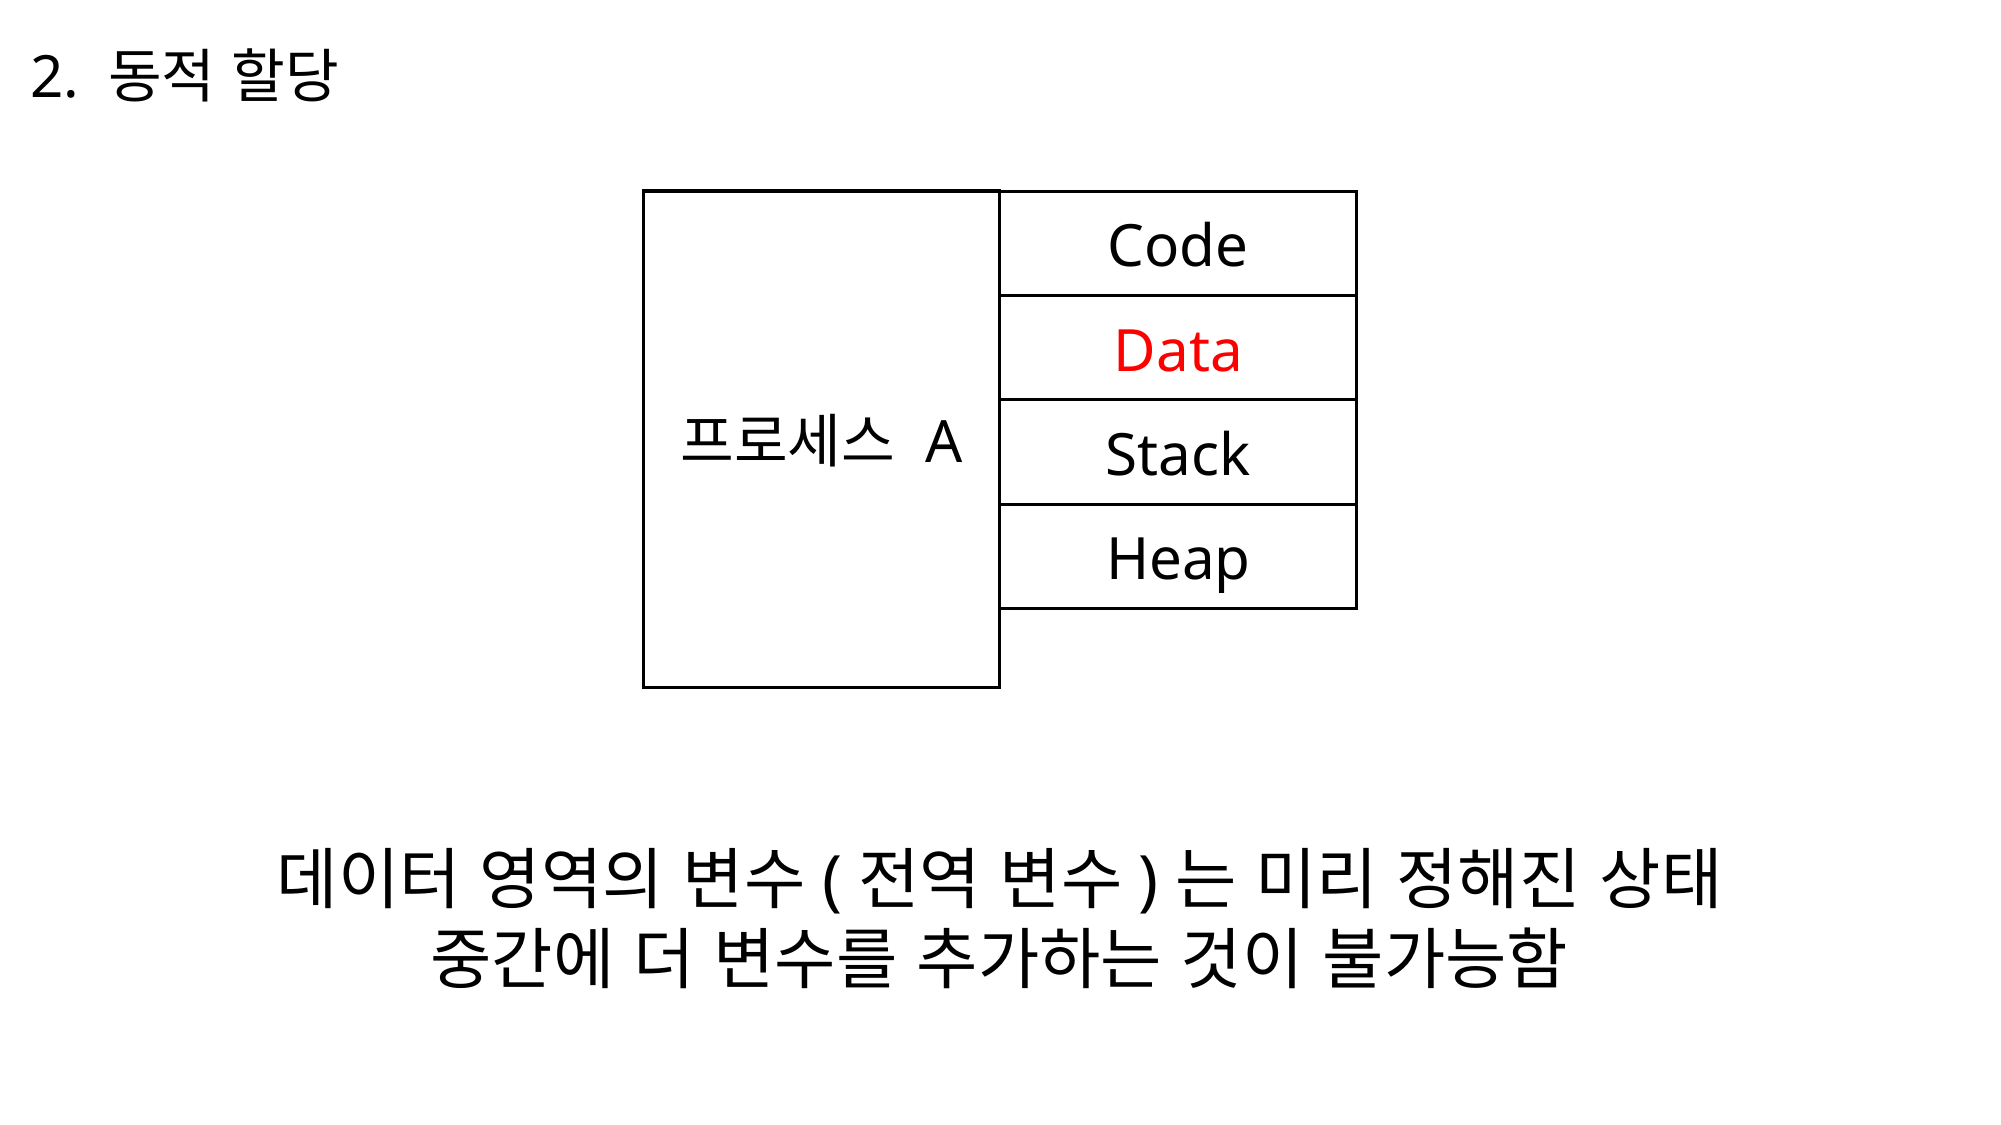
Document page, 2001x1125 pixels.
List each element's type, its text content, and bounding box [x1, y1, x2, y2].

text_box Code [998, 190, 1358, 294]
text_box 프로세스 A [642, 189, 1001, 689]
text_box Stack [998, 398, 1358, 503]
text_box 2. 동적 할당 [15, 31, 354, 117]
text_box Data [998, 294, 1358, 398]
text_box 데이터 영역의 변수(전역 변수)는 미리 정해진 상태 중간에 더 변수를 추가하는 것이 불가능함 [262, 829, 1738, 1005]
text_box Heap [998, 503, 1358, 610]
